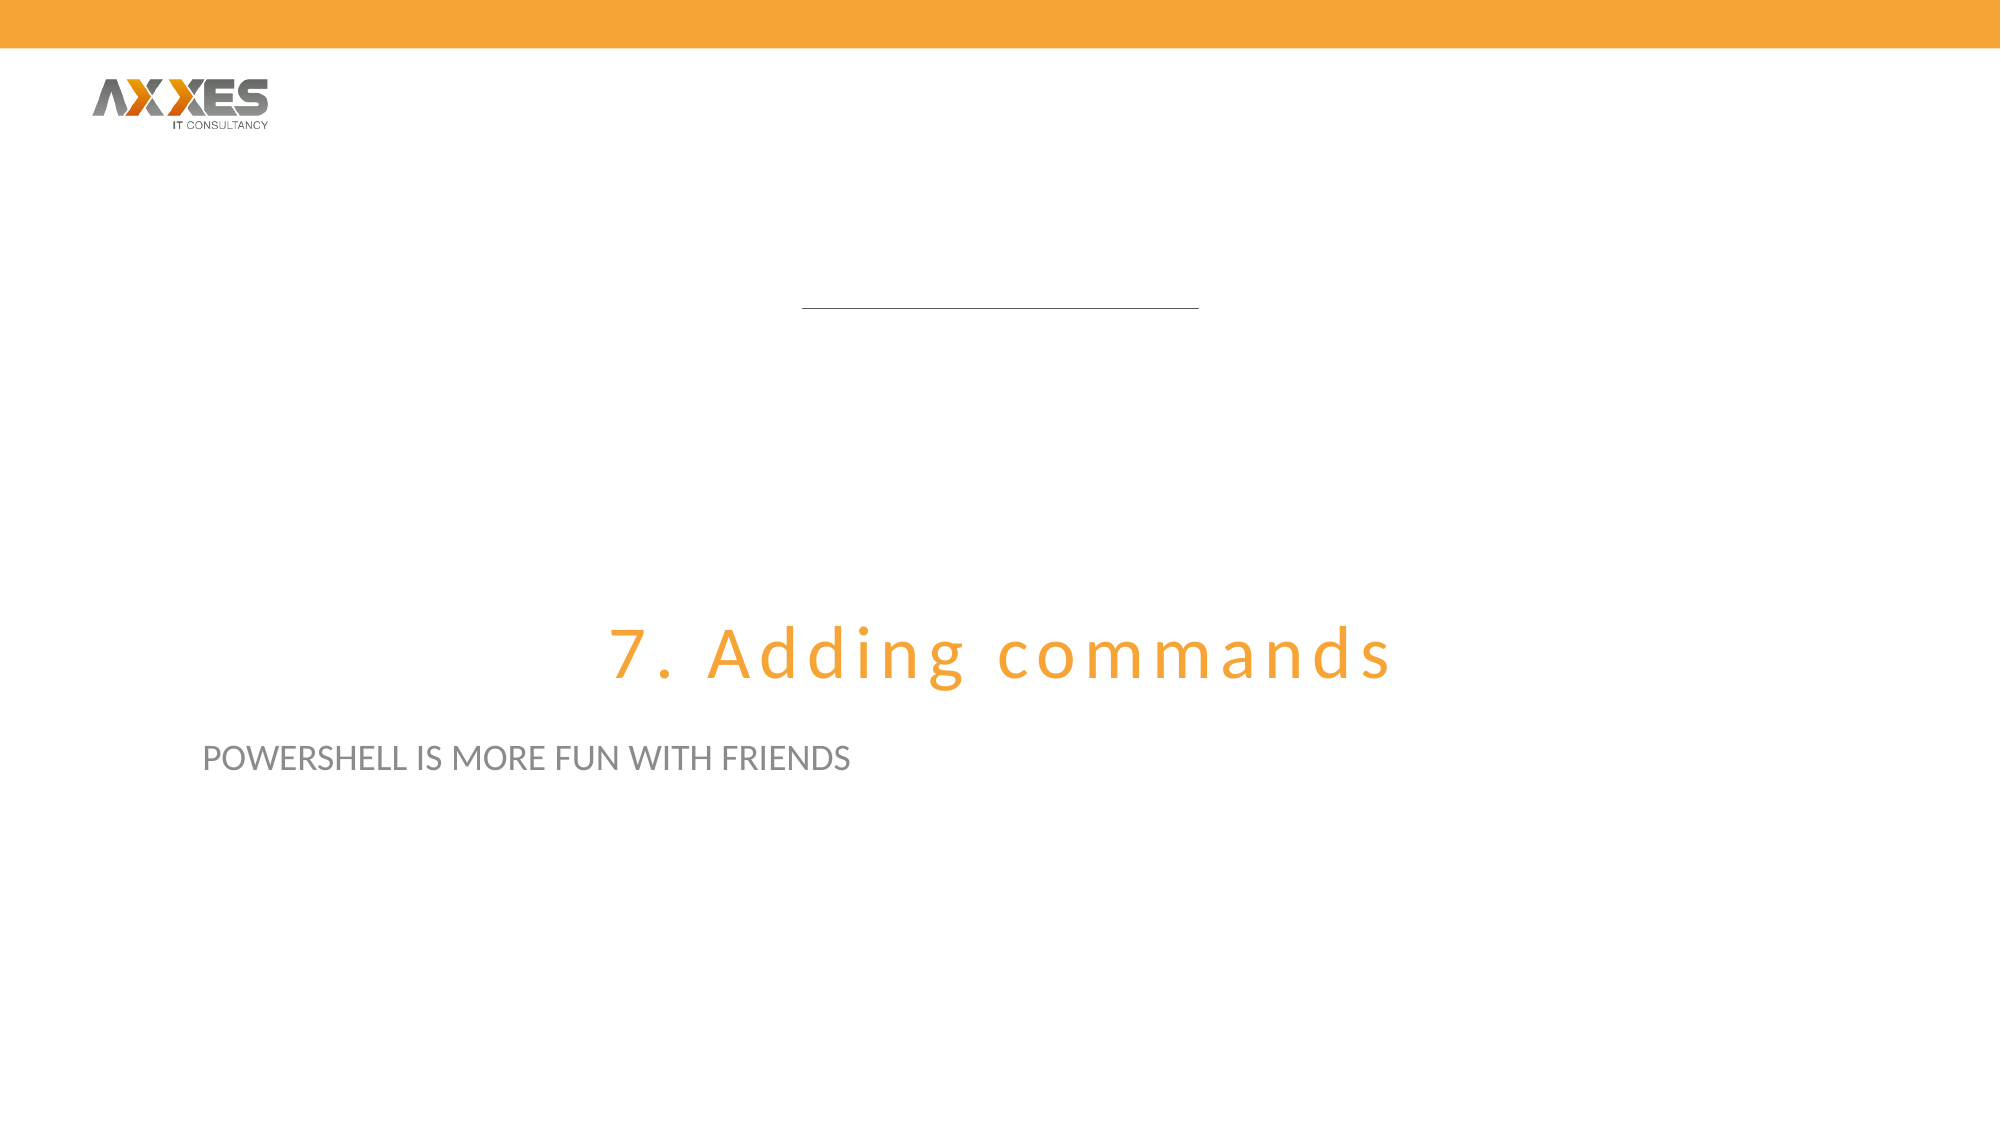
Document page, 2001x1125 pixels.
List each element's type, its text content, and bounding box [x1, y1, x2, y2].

list Powershell is more fun with friends [187, 725, 1813, 952]
picture [92, 79, 268, 129]
title 7. Adding commands [187, 232, 1813, 701]
